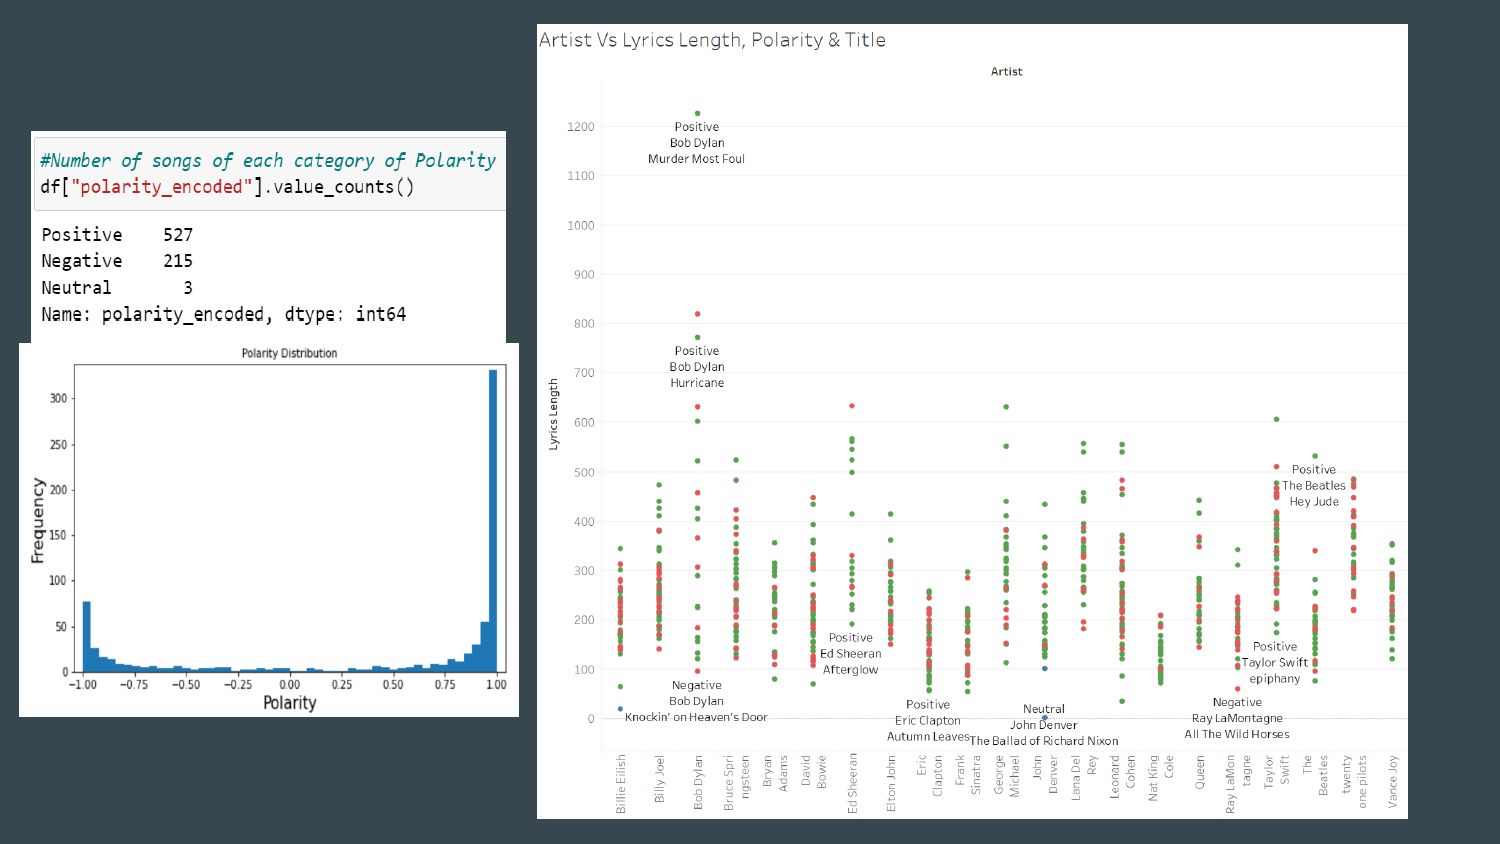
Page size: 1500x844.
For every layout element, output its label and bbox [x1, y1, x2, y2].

picture [18, 131, 519, 717]
picture [536, 24, 1408, 819]
